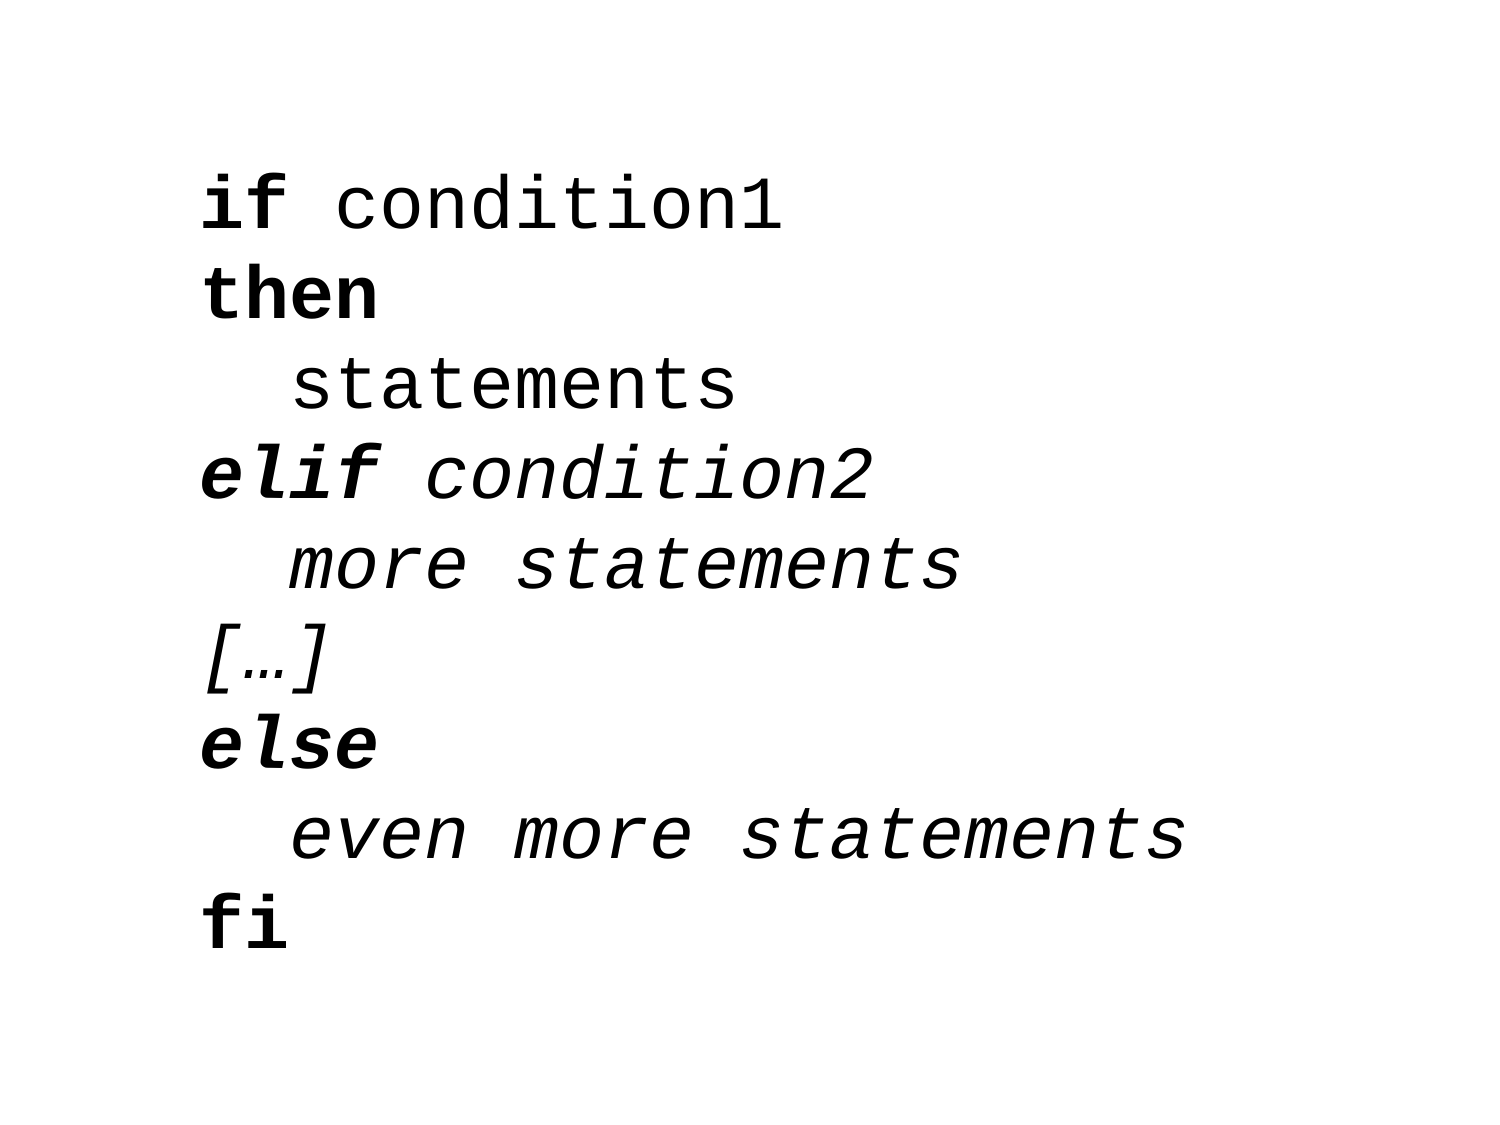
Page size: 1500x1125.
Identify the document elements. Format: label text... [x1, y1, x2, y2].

text_box if condition1 then statements elif condition2 more statements […] else even more statements fi [184, 146, 1270, 971]
